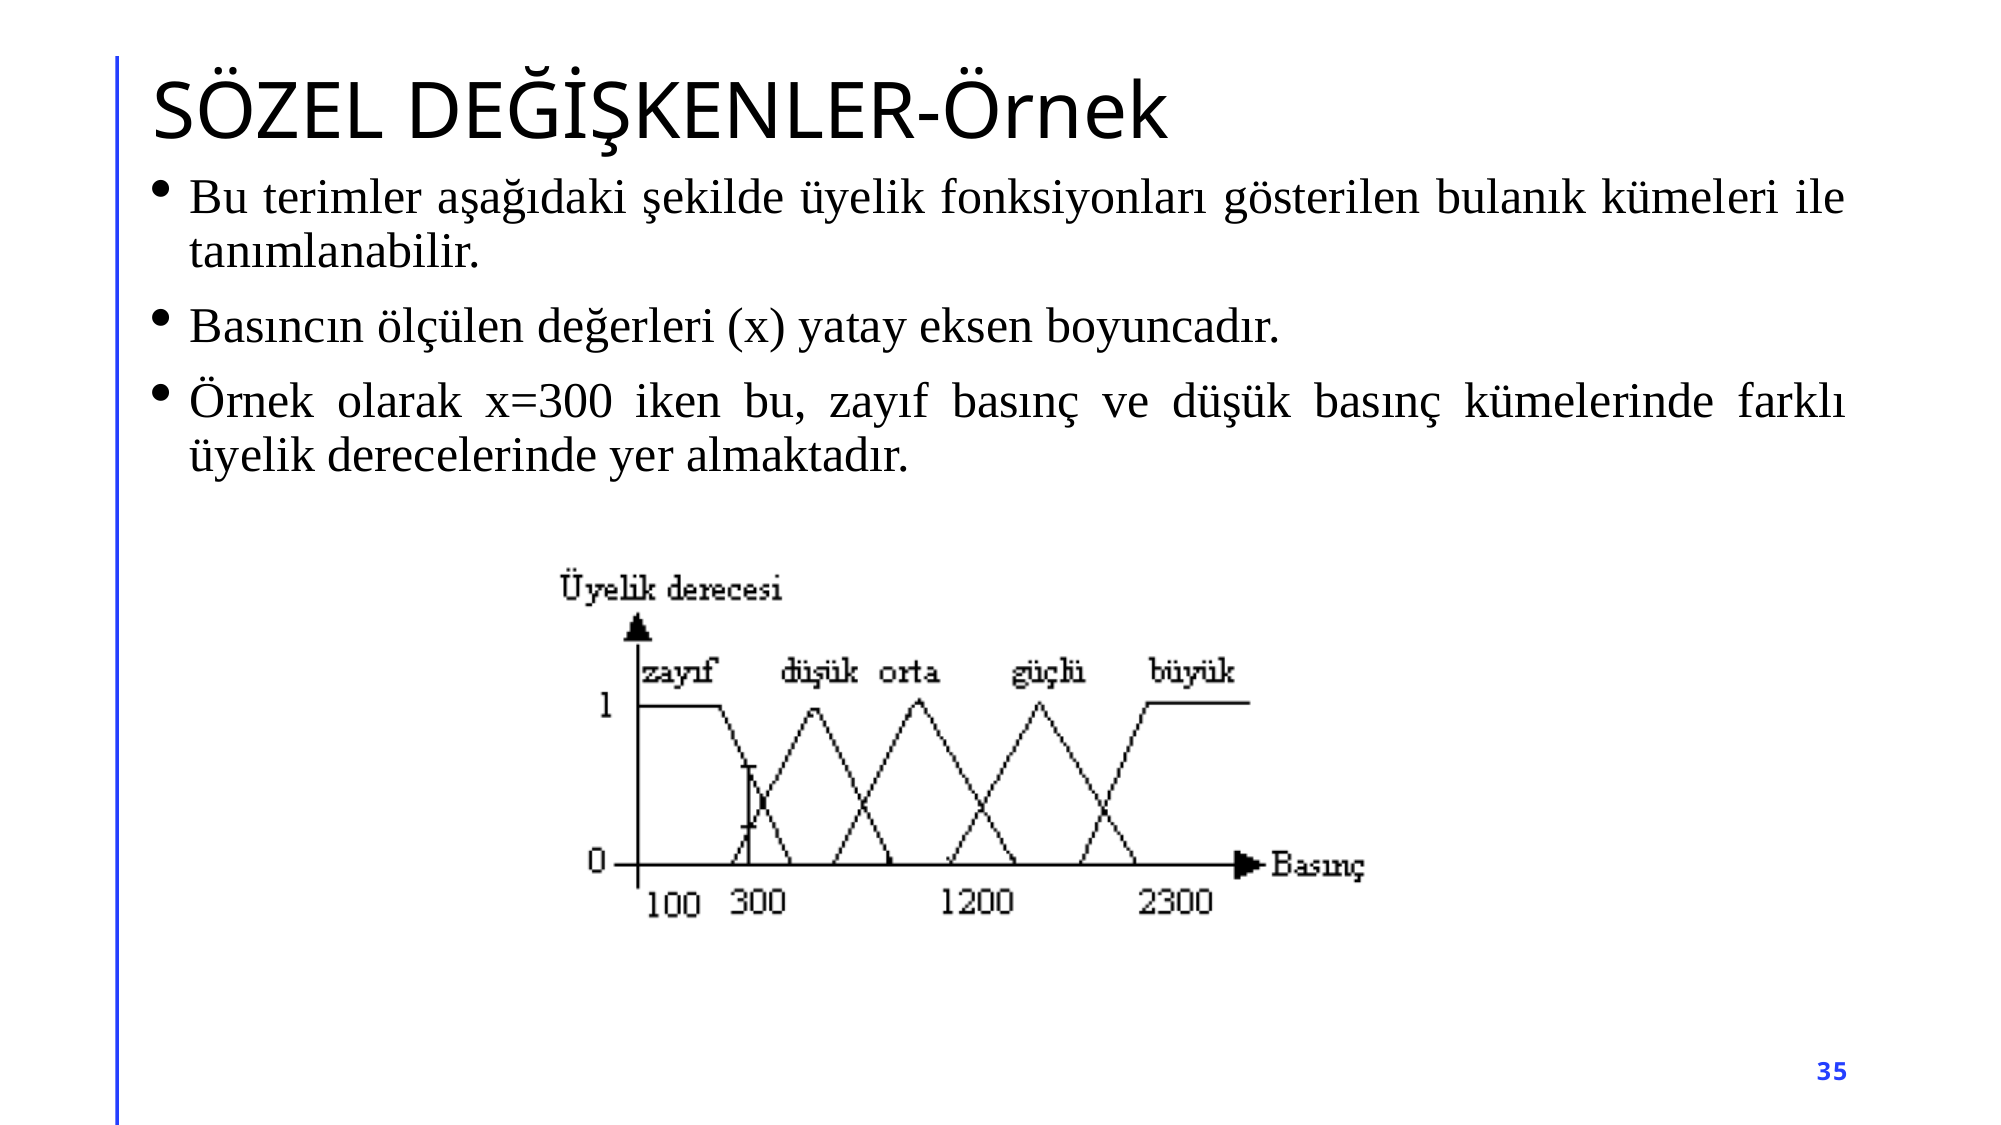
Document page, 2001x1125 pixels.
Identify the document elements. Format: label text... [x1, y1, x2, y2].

slide_number 35 [1412, 1042, 1863, 1103]
title SÖZEL DEĞİŞKENLER-Örnek [137, 62, 1863, 162]
list Bu terimler aşağıdaki şekilde üyelik fonksiyonları gösterilen bulanık kümeleri ile tanımlanabilir. Basıncın ölçülen değerleri (x) yatay eksen boyuncadır. Örnek olarak x=300 iken bu, zayıf basınç ve düşük basınç kümelerinde farklı üyelik derecelerinde yer almaktadır. [137, 162, 1863, 998]
picture [548, 562, 1375, 944]
